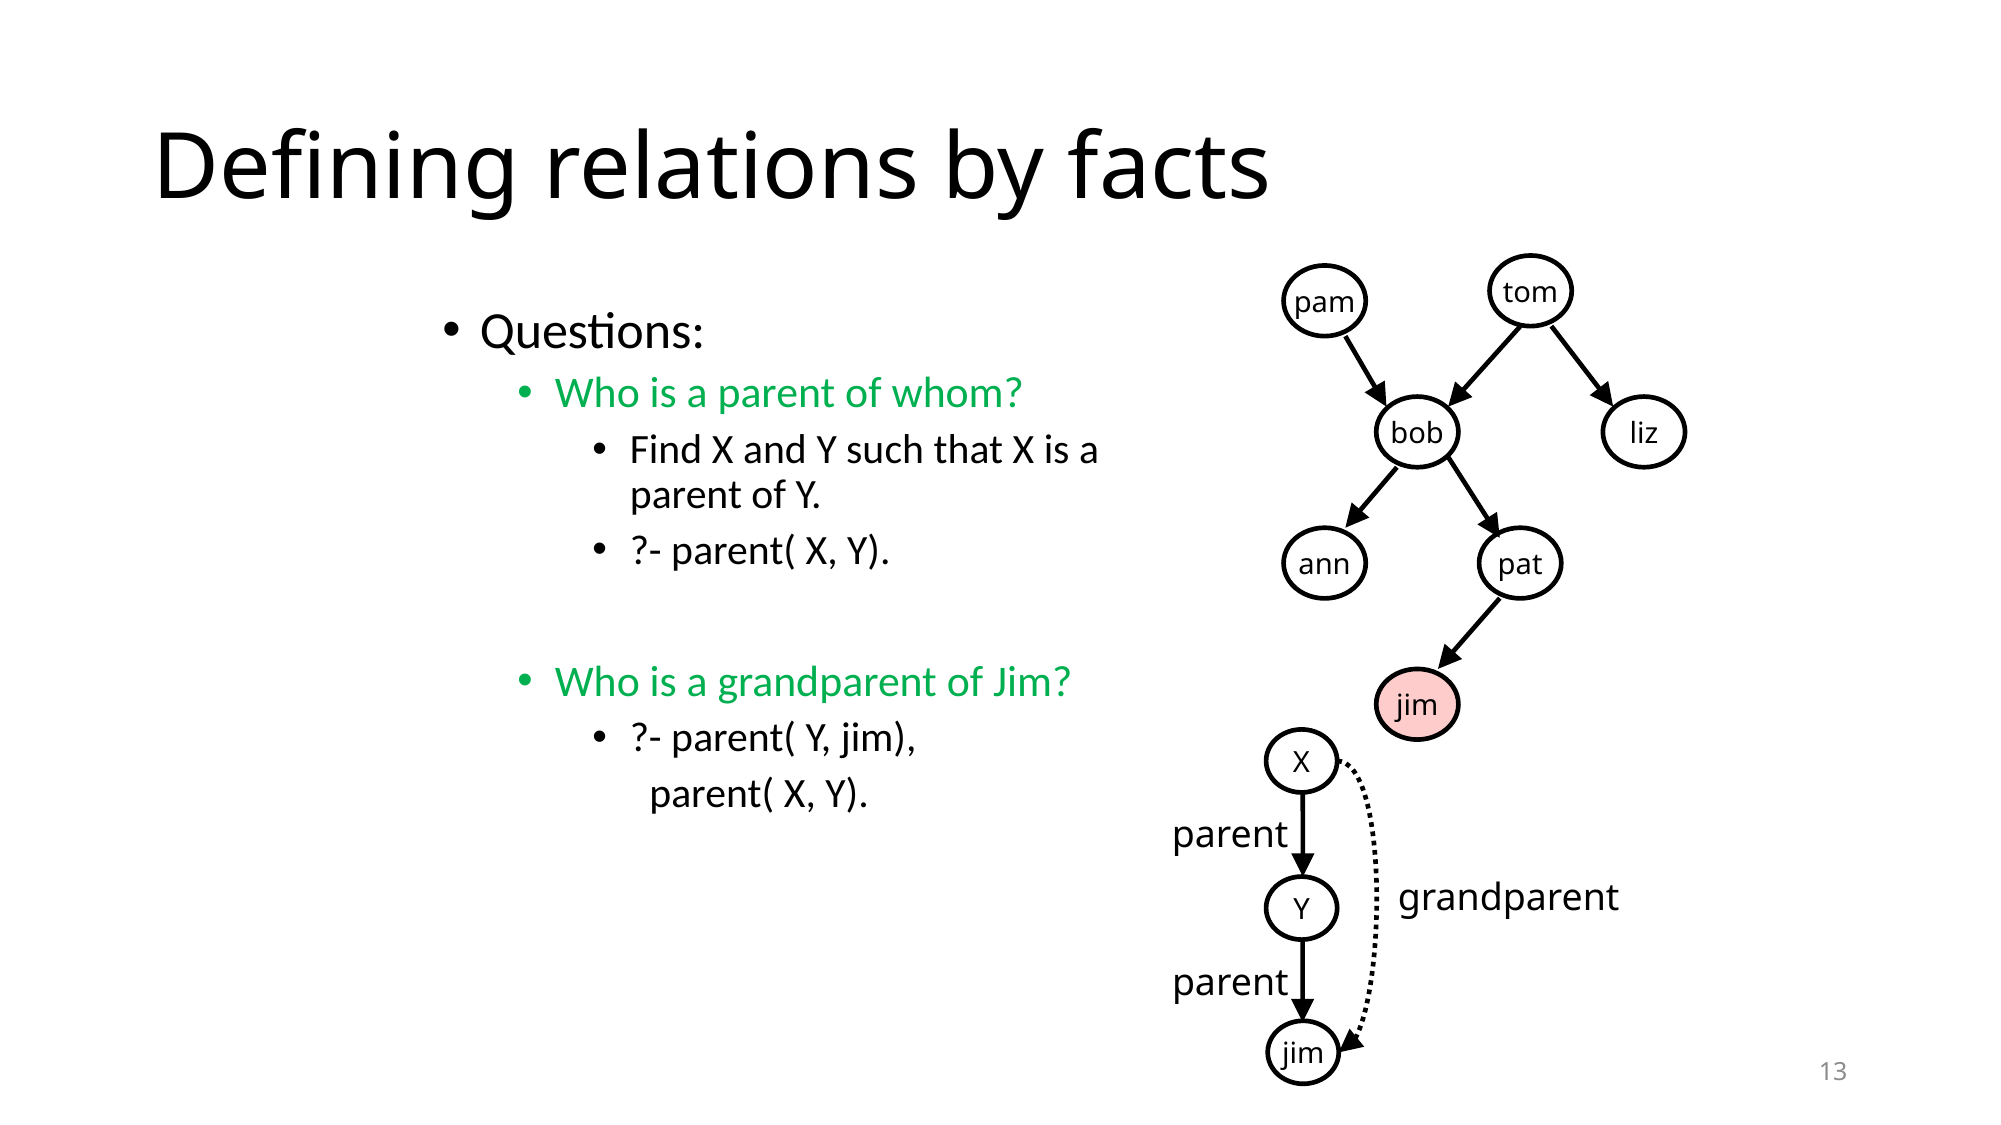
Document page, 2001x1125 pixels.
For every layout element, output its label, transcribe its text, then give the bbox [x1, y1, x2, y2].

title Defining relations by facts [137, 59, 1863, 278]
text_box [1283, 255, 1686, 740]
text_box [1153, 729, 1640, 1084]
list Questions: Who is a parent of whom? Find X and Y such that X is a parent of Y. ?- parent( X, Y). Who is a grandparent of Jim? ?- parent( Y, jim), parent( X, Y). [427, 296, 1213, 972]
slide_number 13 [1412, 1042, 1863, 1103]
